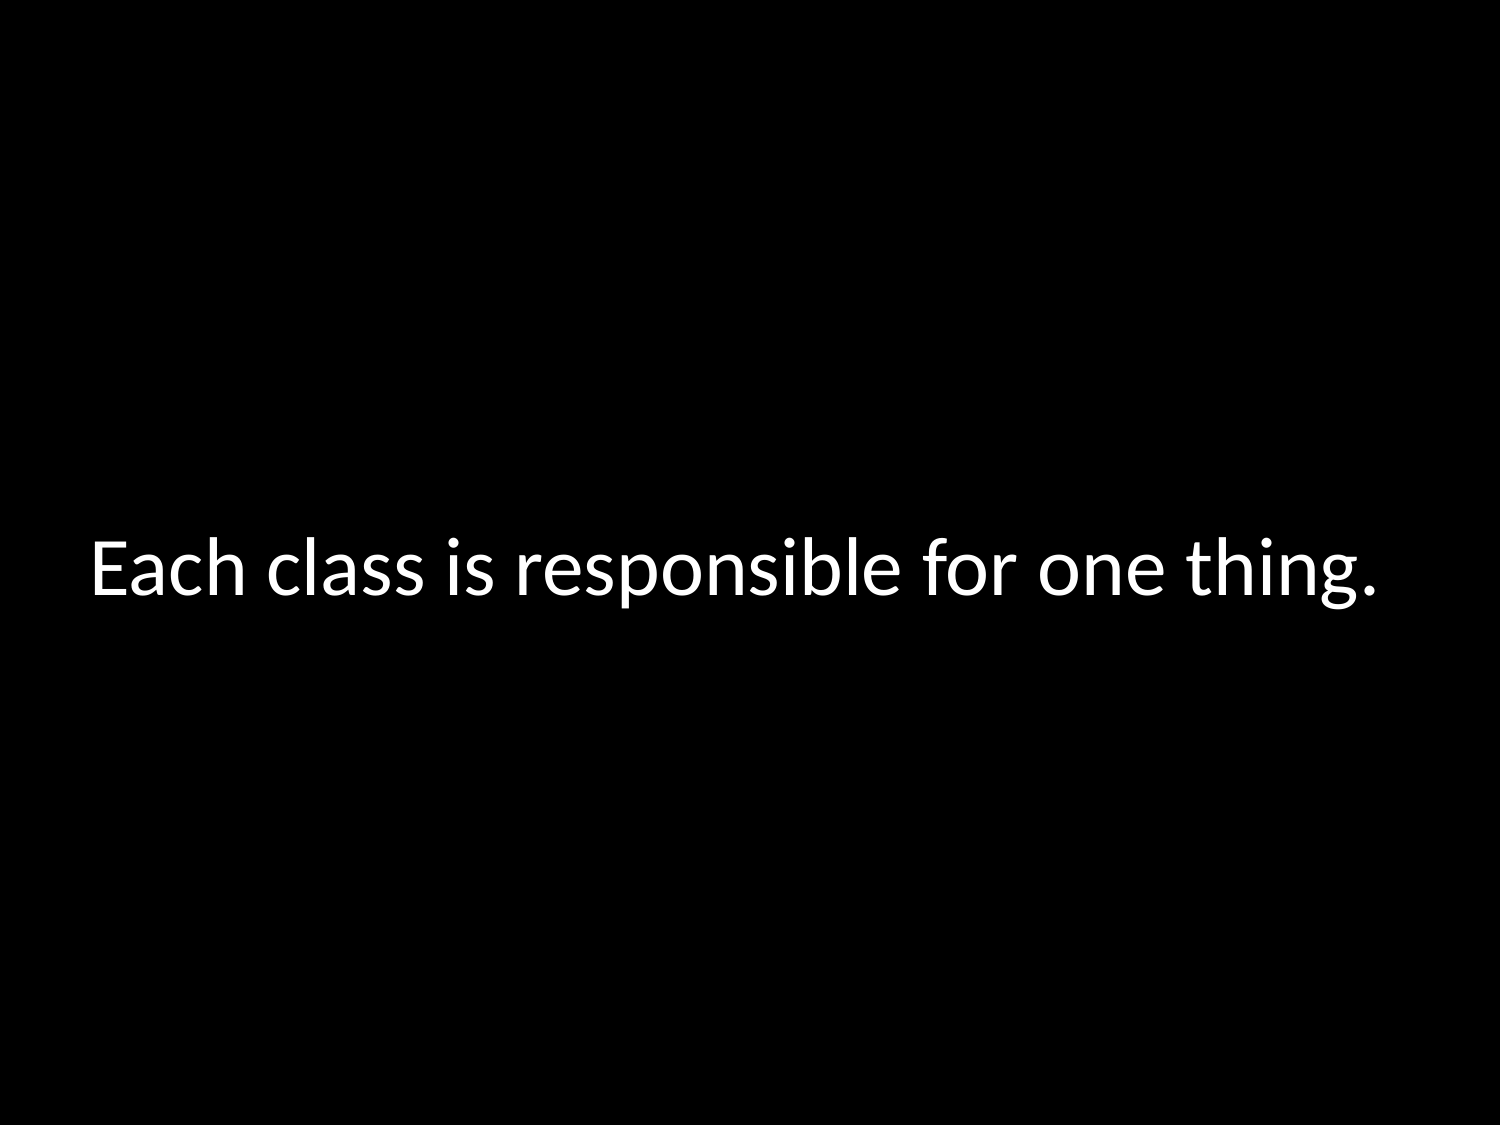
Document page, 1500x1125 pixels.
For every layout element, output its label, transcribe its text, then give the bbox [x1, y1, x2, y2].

text_box Each class is responsible for one thing. [74, 505, 1425, 620]
